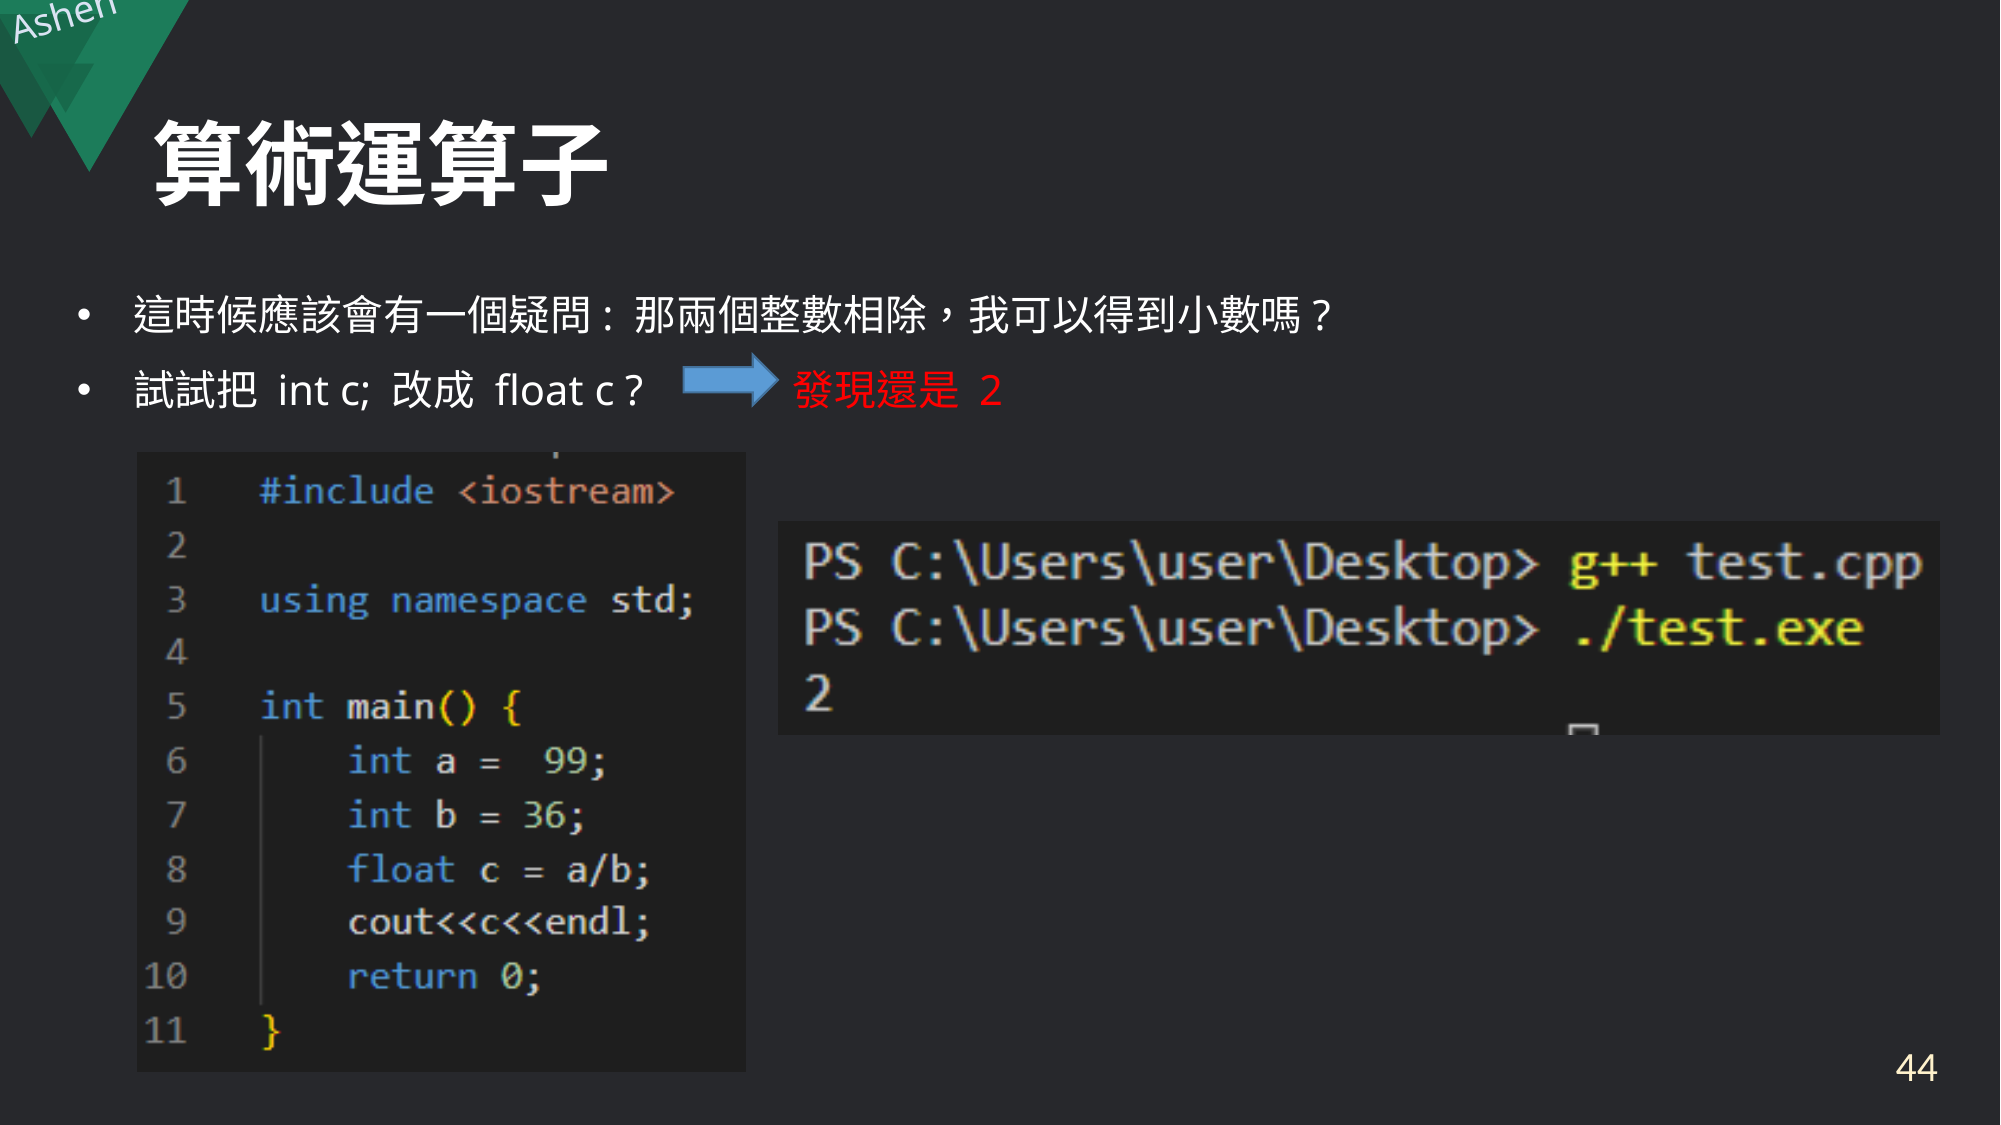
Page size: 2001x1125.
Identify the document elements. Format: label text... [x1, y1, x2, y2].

text_box 44 [1503, 1034, 1954, 1095]
picture [137, 452, 746, 1072]
title 算術運算子 [137, 59, 1863, 256]
picture [778, 521, 1940, 735]
text_box 這時候應該會有一個疑問: 那兩個整數相除，我可以得到小數嗎? 試試把 int c; 改成 float c ? 發現還是 2 [62, 256, 1938, 422]
text_box [682, 352, 780, 408]
